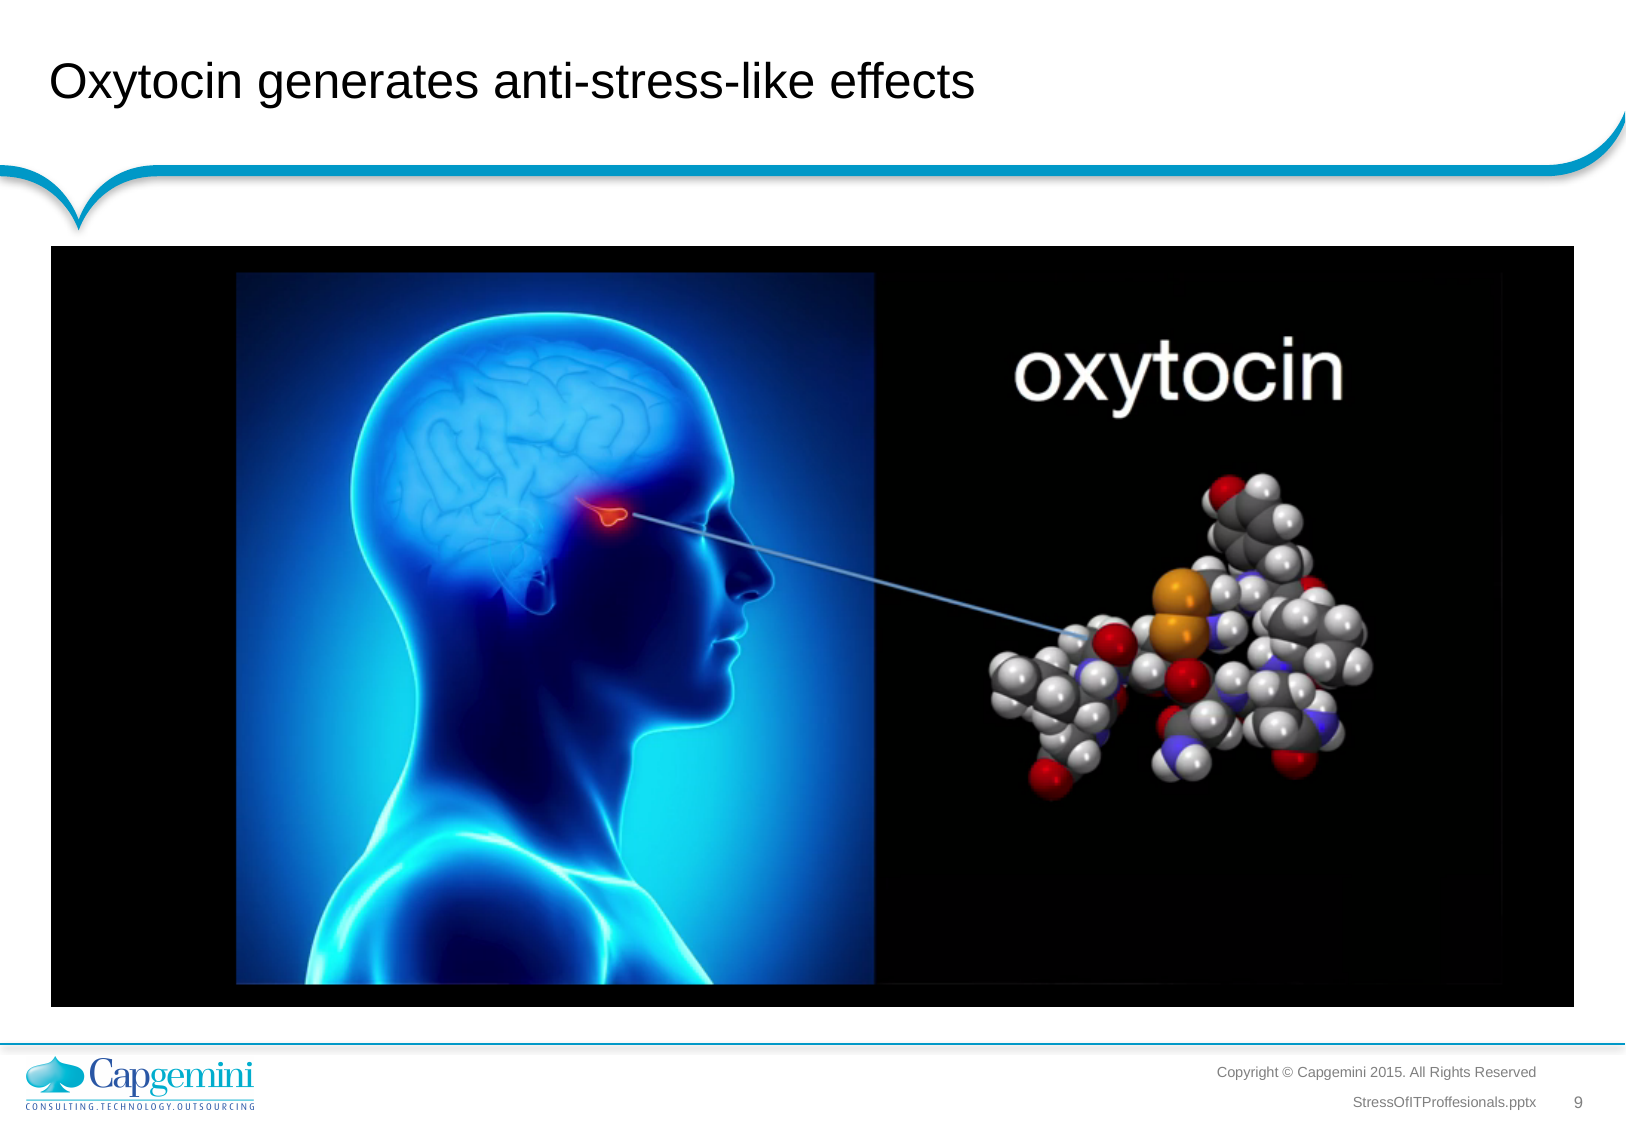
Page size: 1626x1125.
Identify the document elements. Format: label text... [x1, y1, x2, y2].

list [50, 246, 1575, 1008]
picture [26, 1056, 254, 1110]
slide_number 9 [1568, 1091, 1589, 1112]
title Oxytocin generates anti-stress-like effects [0, 0, 1625, 165]
footer StressOfITProffesionals.pptx [1105, 1086, 1543, 1117]
slide_number Copyright © Capgemini 2015. All Rights Reserved [1104, 1053, 1544, 1088]
